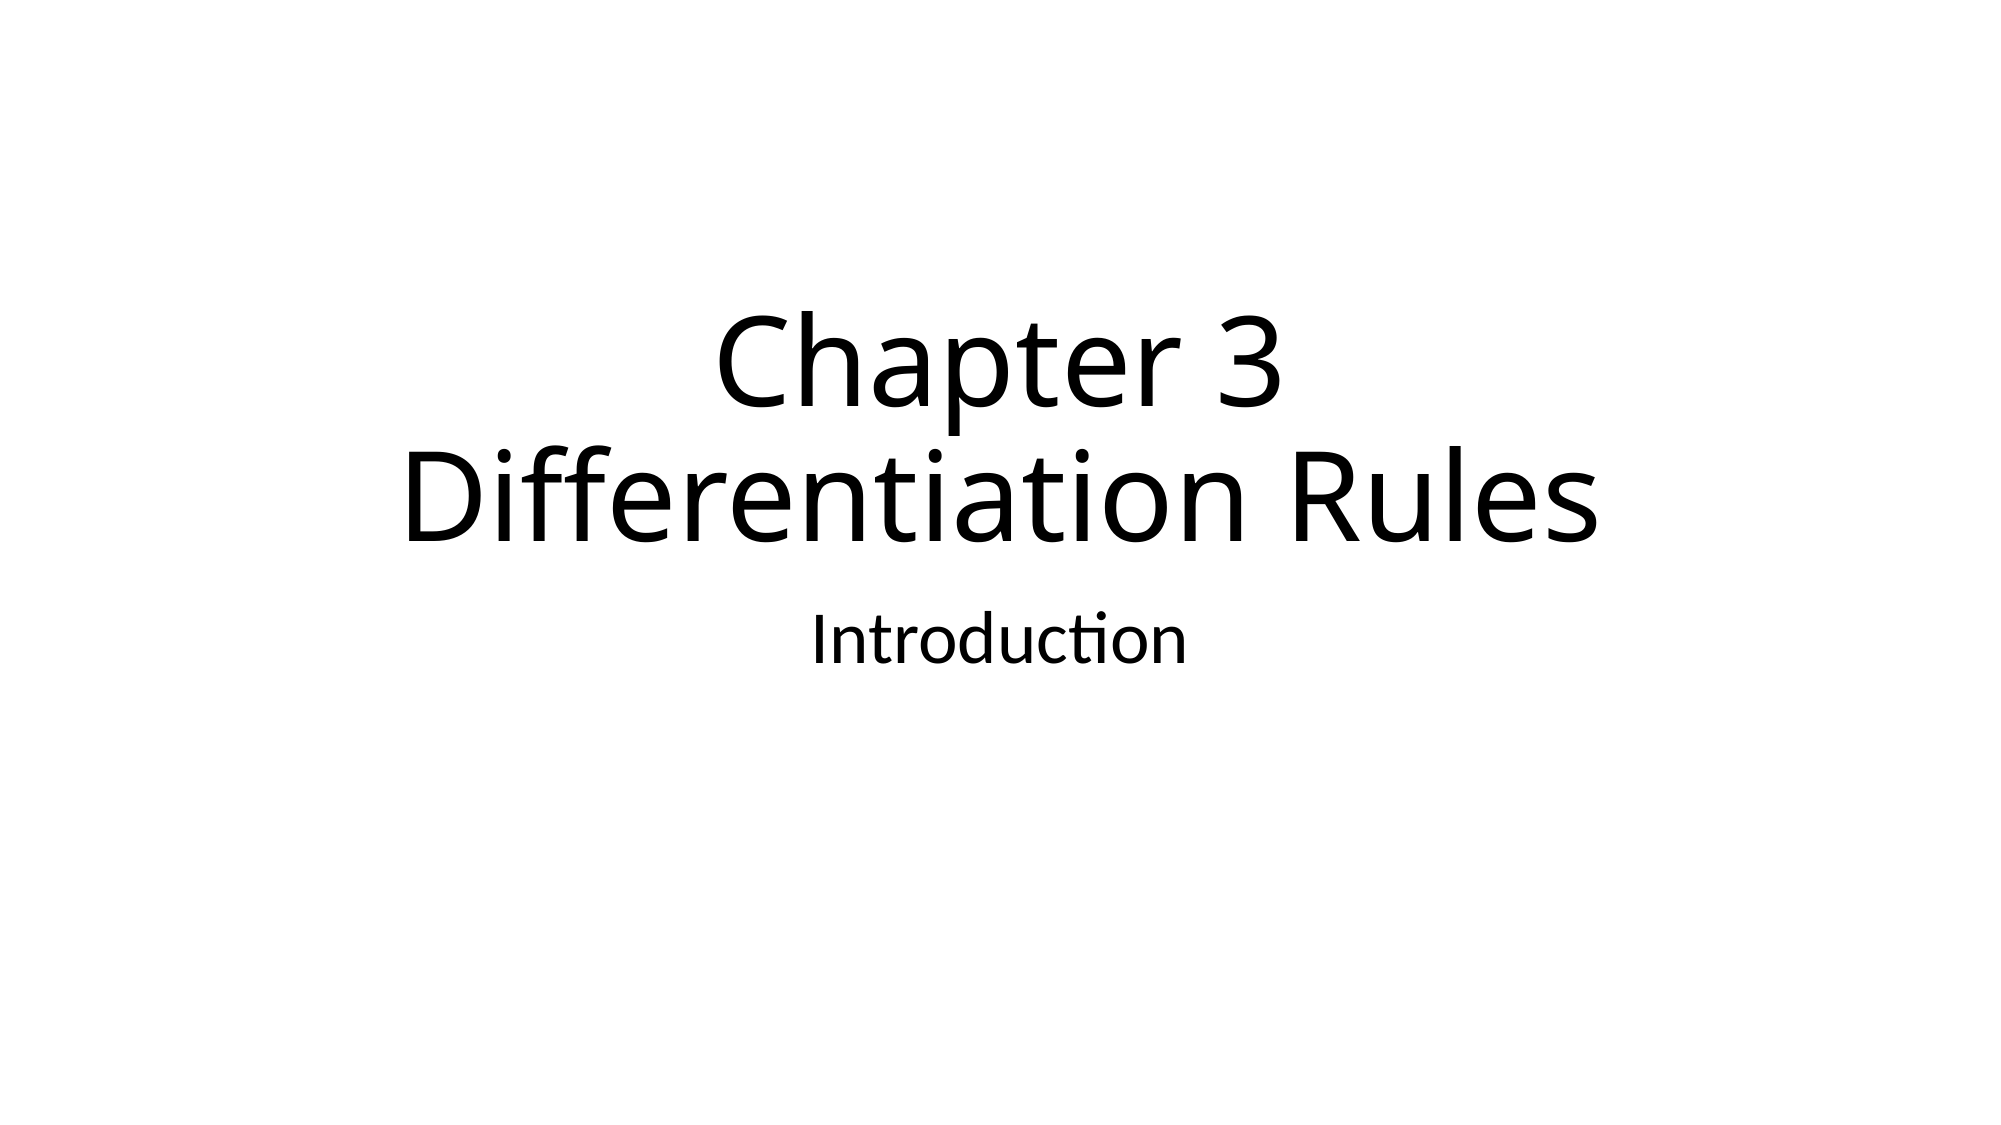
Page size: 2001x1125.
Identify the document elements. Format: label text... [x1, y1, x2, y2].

subtitle Introduction [249, 590, 1750, 863]
title Chapter 3 Differentiation Rules [249, 184, 1750, 576]
